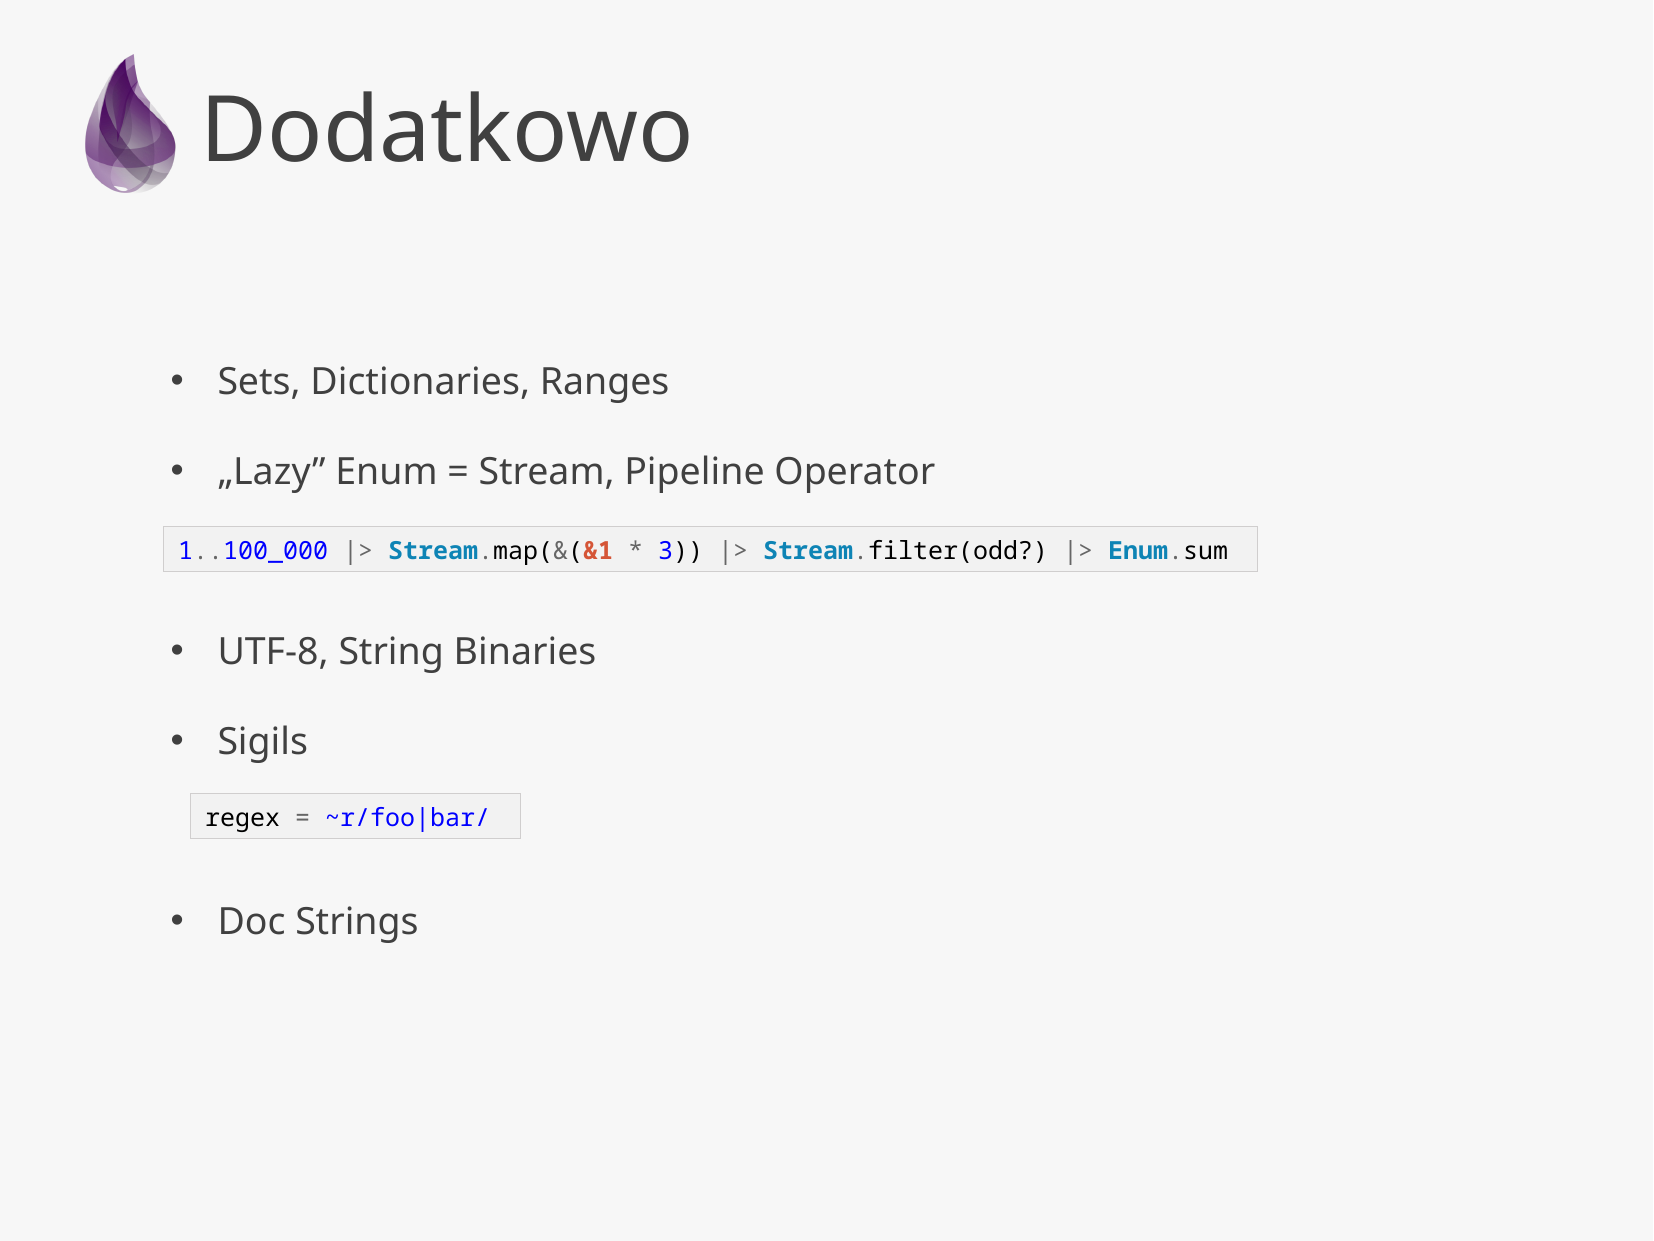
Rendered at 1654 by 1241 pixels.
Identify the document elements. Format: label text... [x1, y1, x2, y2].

picture [60, 54, 201, 195]
text_box Sets, Dictionaries, Ranges „Lazy” Enum = Stream, Pipeline Operator UTF-8, String Binaries Sigils Doc Strings [155, 304, 1591, 1040]
title Dodatkowo [200, 21, 1546, 229]
text_box 1..100_000 |> Stream.map(&(&1 * 3)) |> Stream.filter(odd?) |> Enum.sum [163, 526, 1258, 572]
text_box regex = ~r/foo|bar/ [190, 793, 521, 839]
